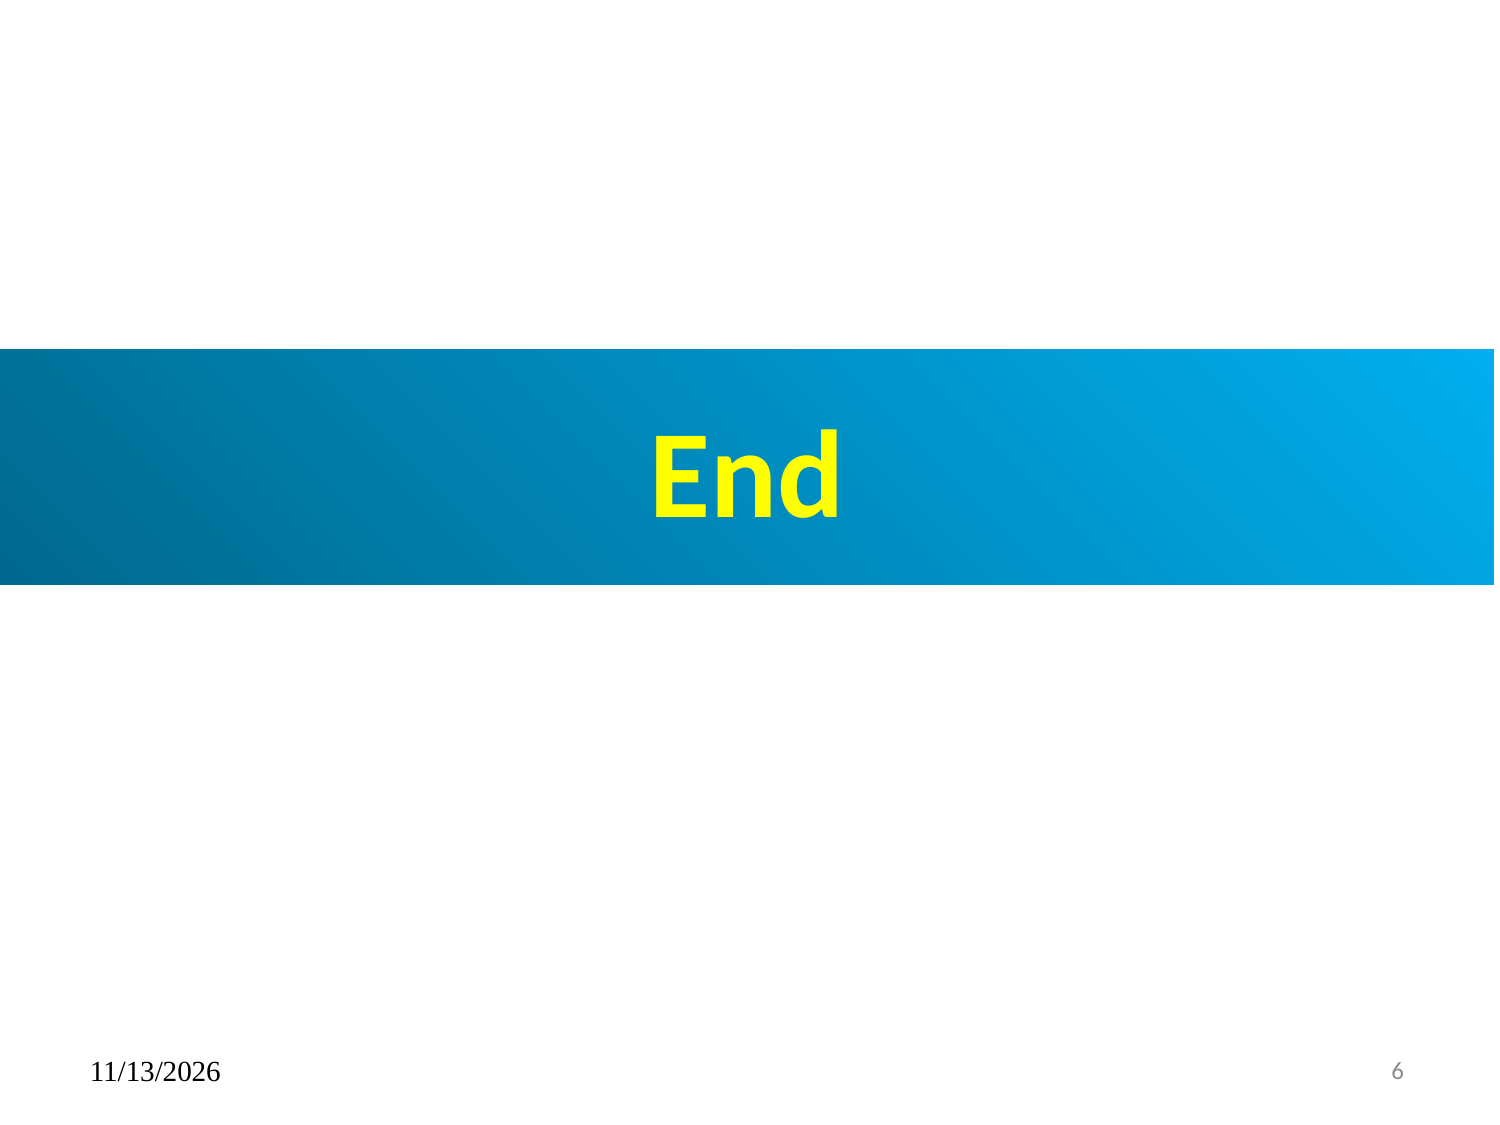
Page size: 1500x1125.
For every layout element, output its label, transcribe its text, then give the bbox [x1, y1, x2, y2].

slide_number 6 [1074, 1042, 1419, 1097]
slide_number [75, 1042, 419, 1097]
title End [0, 349, 1494, 585]
